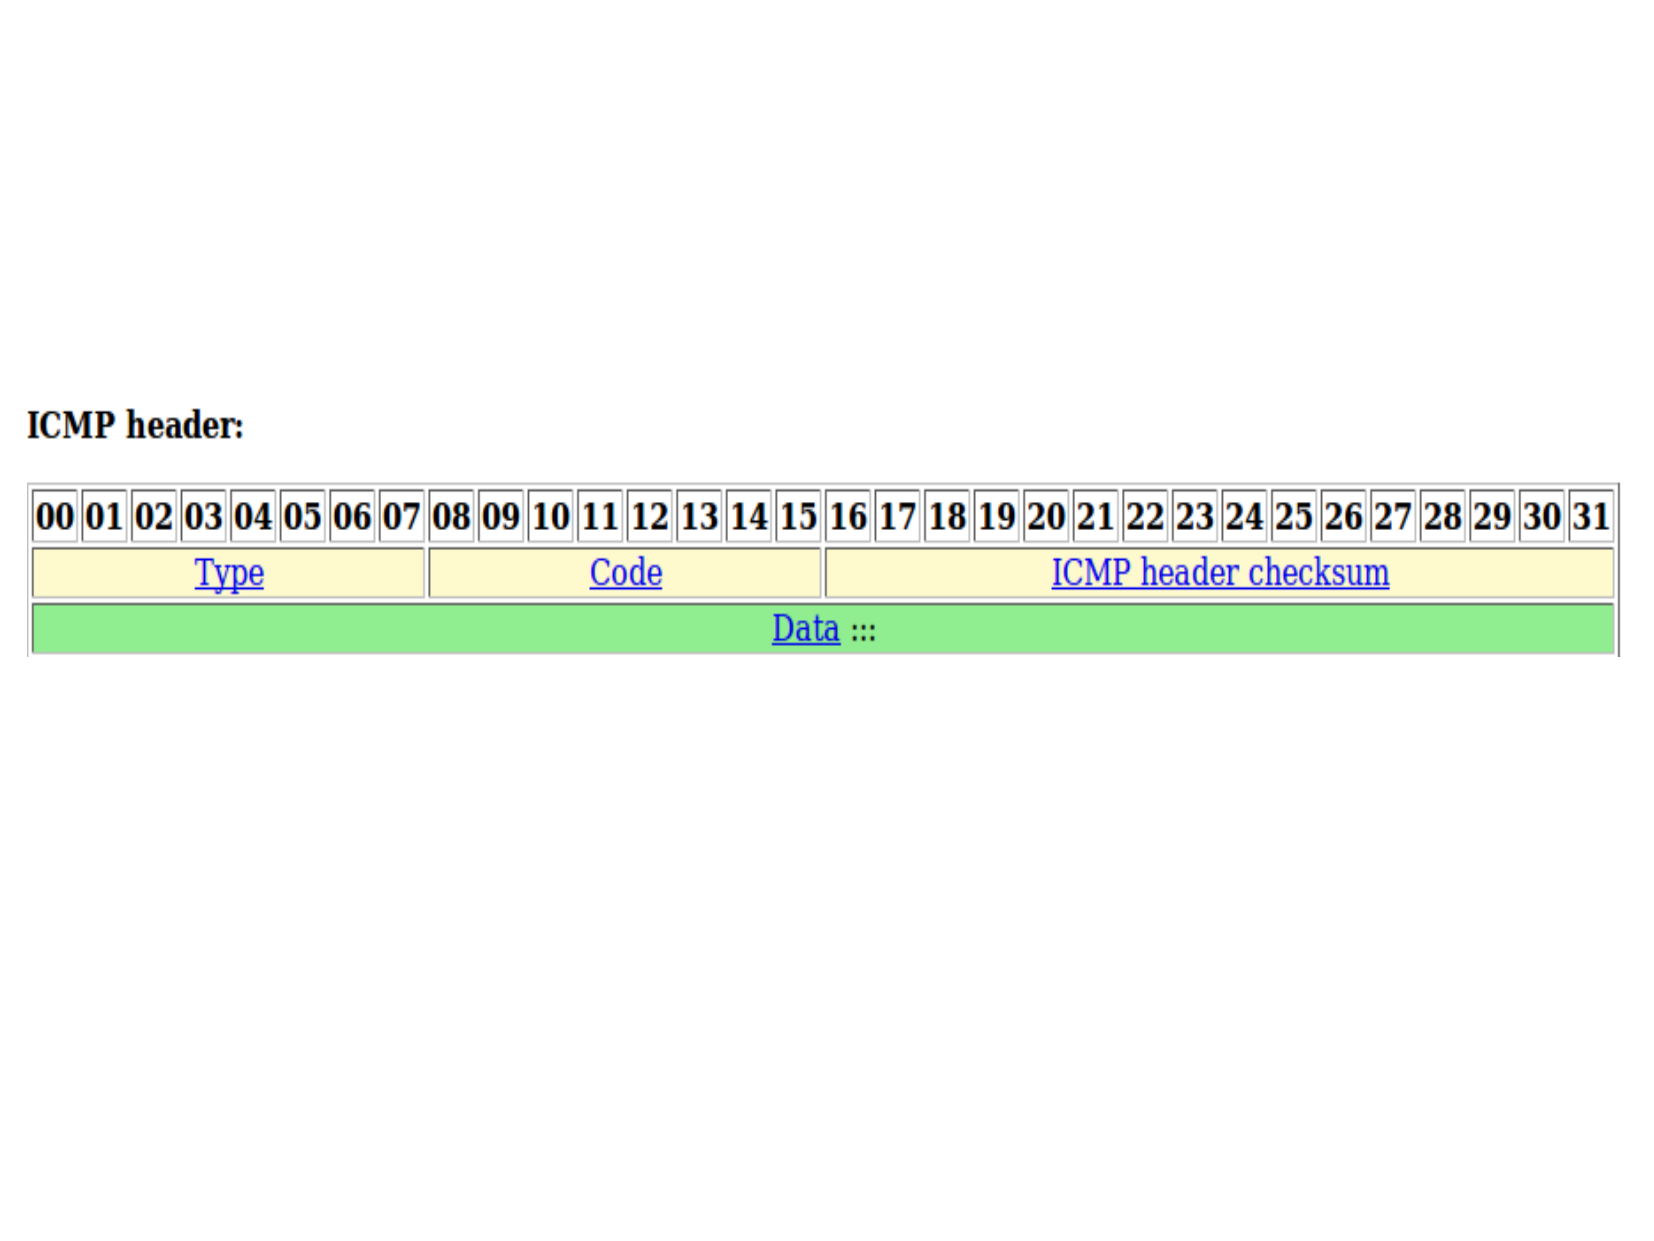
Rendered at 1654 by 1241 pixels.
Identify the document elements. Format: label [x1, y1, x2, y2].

picture [27, 403, 1623, 658]
